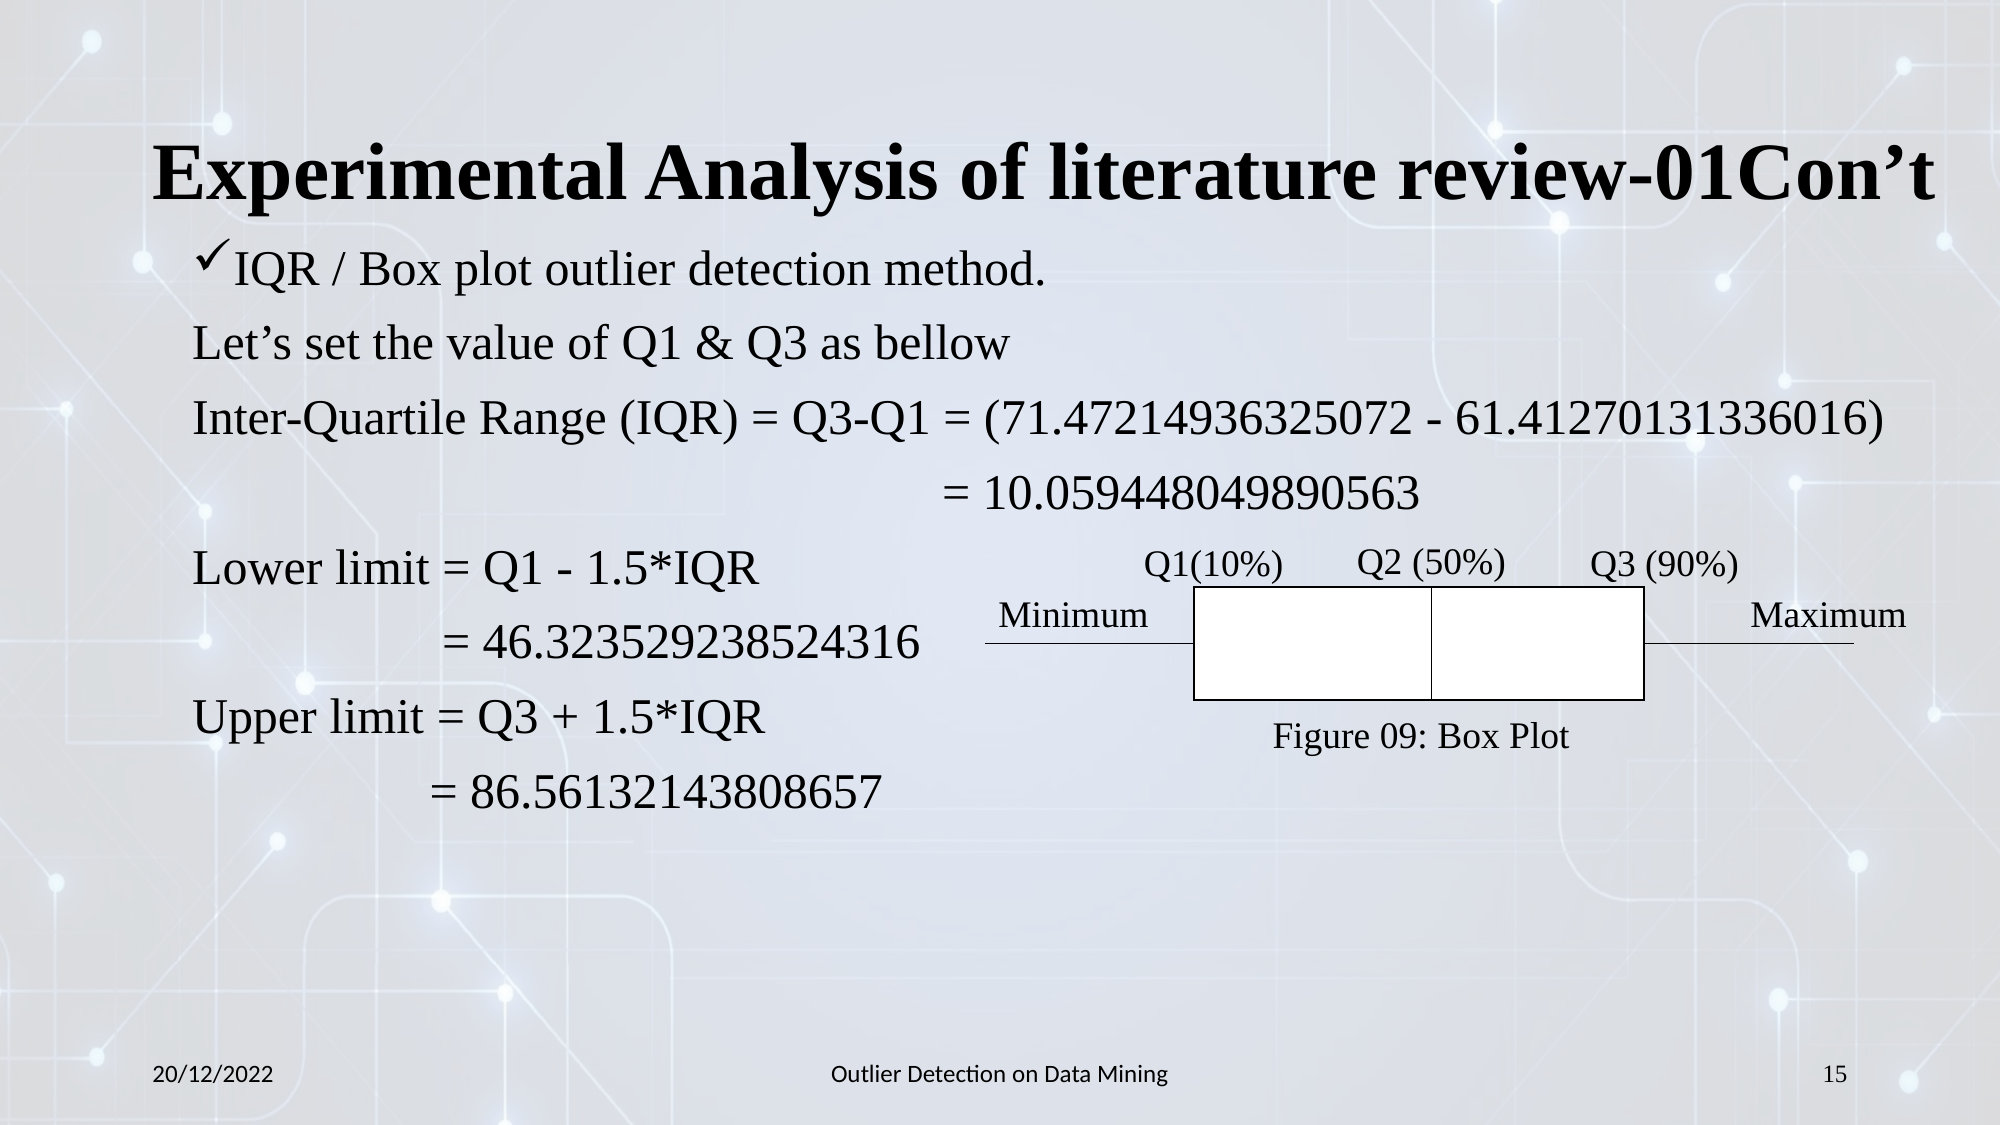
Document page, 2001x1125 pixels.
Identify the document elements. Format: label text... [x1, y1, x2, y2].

text_box Q3 (90%) [1575, 531, 1754, 591]
text_box Minimum [983, 583, 1164, 643]
footer Outlier Detection on Data Mining [662, 1042, 1338, 1103]
title Experimental Analysis of literature review-01Con’t [137, 111, 2000, 235]
text_box Maximum [1735, 583, 1922, 643]
text_box Q2 (50%) [1342, 529, 1521, 590]
text_box Figure 09: Box Plot [1257, 704, 1595, 764]
text_box [1193, 586, 1645, 701]
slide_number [137, 1042, 588, 1103]
slide_number 15 [1412, 1042, 1863, 1103]
text_box Q1(10%) [1129, 531, 1299, 591]
text_box IQR / Box plot outlier detection method. Let’s set the value of Q1 & Q3 as bellow Inter-Quartile Range (IQR) = Q3-Q1 = (71.47214936325072 - 61.41270131336016) = 10.059448049890563 Lower limit = Q1 - 1.5*IQR = 46.323529238524316 Upper limit = Q3 + 1.5*IQR = 86.56132143808657 [177, 234, 2000, 1014]
